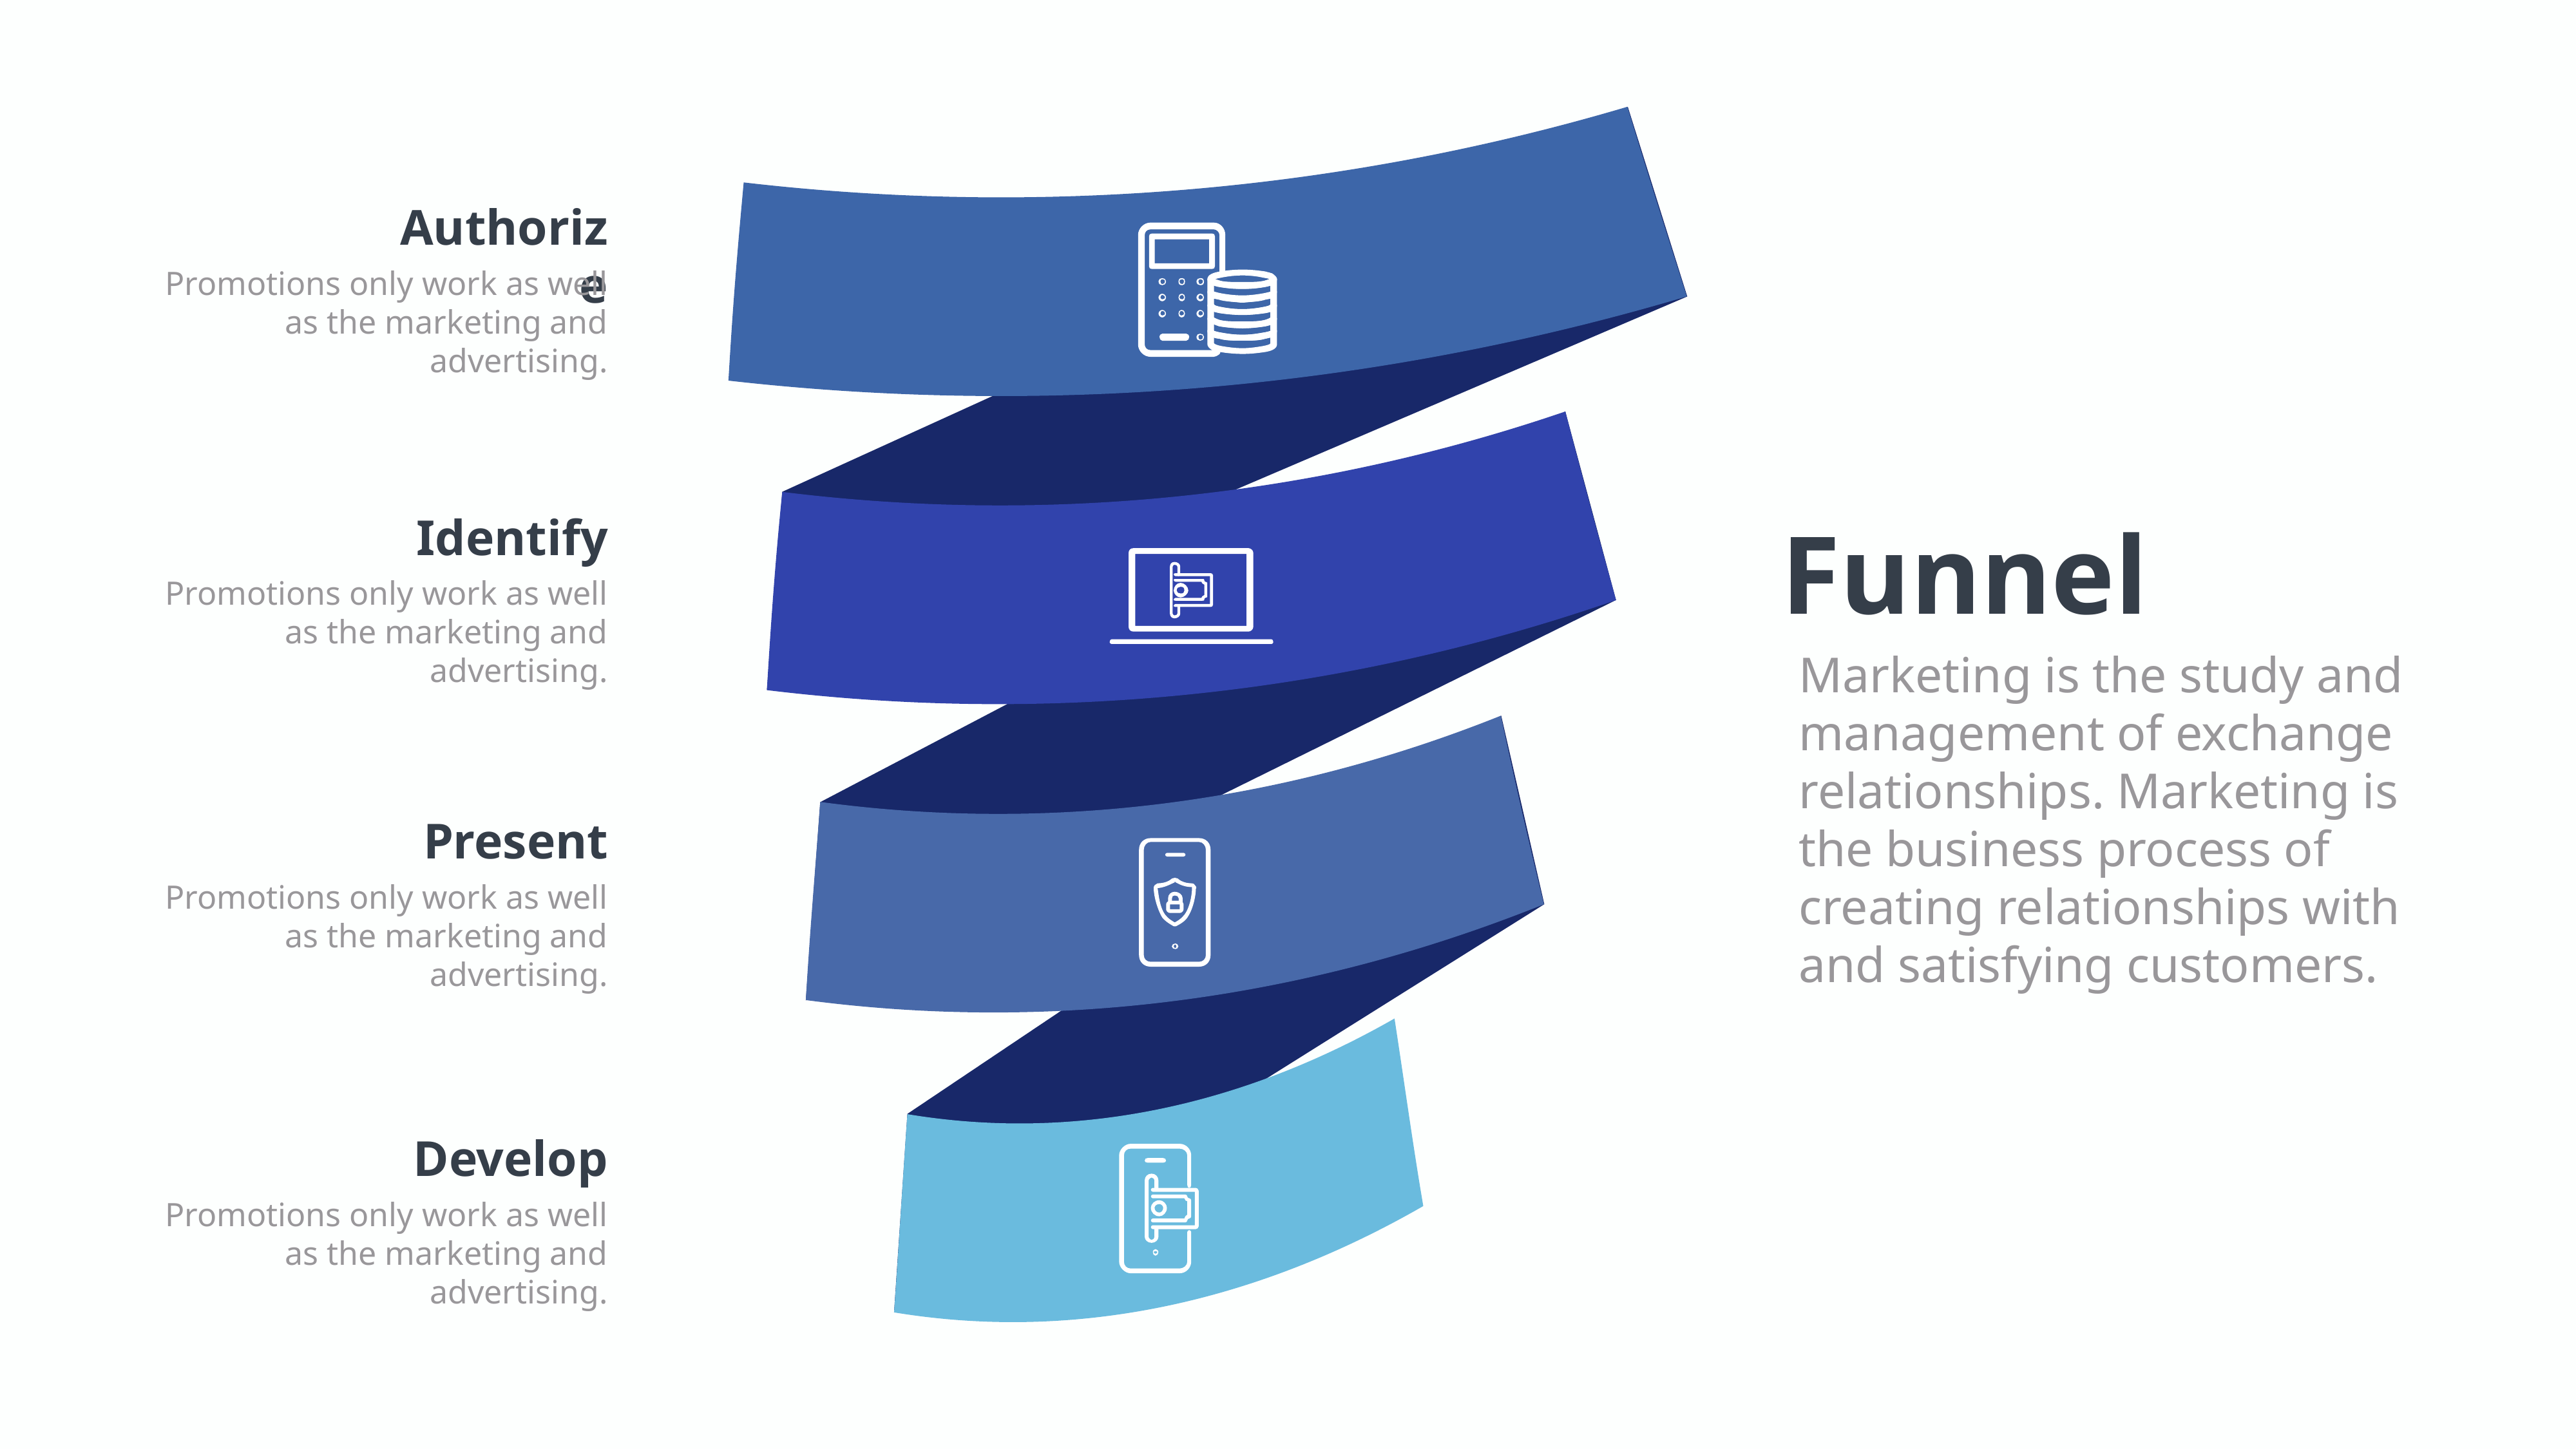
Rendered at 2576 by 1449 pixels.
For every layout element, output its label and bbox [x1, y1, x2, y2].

text_box [1789, 502, 2421, 1001]
text_box [128, 806, 618, 960]
text_box [1138, 222, 1226, 357]
text_box [1139, 838, 1211, 967]
text_box [1174, 573, 1214, 607]
text_box [1178, 278, 1185, 285]
text_box [1152, 1249, 1159, 1256]
text_box [1150, 1200, 1167, 1217]
text_box [1159, 334, 1190, 341]
text_box [1196, 278, 1205, 285]
text_box [767, 411, 1616, 705]
text_box [1145, 1173, 1159, 1243]
text_box [783, 298, 1685, 505]
text_box [128, 1123, 618, 1278]
text_box [1158, 310, 1167, 317]
text_box [1207, 307, 1214, 317]
text_box [1207, 276, 1277, 303]
text_box [907, 905, 1543, 1123]
text_box [1150, 1188, 1199, 1229]
text_box [805, 715, 1544, 1013]
text_box [1168, 891, 1183, 904]
text_box [1207, 328, 1277, 354]
text_box [1207, 294, 1277, 316]
text_box [1119, 1144, 1192, 1274]
text_box [1165, 853, 1186, 857]
text_box [1178, 294, 1185, 301]
text_box [728, 106, 1687, 396]
text_box [1174, 579, 1208, 601]
text_box [1145, 1158, 1167, 1163]
text_box [128, 192, 618, 346]
text_box [1207, 316, 1277, 330]
text_box [1196, 294, 1205, 301]
text_box [821, 601, 1614, 813]
text_box [1149, 233, 1216, 269]
text_box [1174, 583, 1188, 598]
text_box [1109, 639, 1274, 644]
text_box [1158, 294, 1167, 301]
text_box [1150, 1194, 1192, 1223]
text_box [1196, 334, 1205, 341]
text_box [1172, 943, 1179, 949]
text_box [1129, 548, 1254, 632]
text_box [1178, 310, 1185, 317]
text_box [1270, 307, 1277, 317]
text_box [1170, 562, 1181, 619]
text_box [1207, 269, 1277, 279]
text_box [893, 1018, 1424, 1322]
text_box [1154, 878, 1197, 927]
text_box [128, 502, 618, 656]
text_box [1158, 278, 1167, 285]
text_box [1196, 310, 1205, 317]
text_box [1166, 900, 1184, 913]
